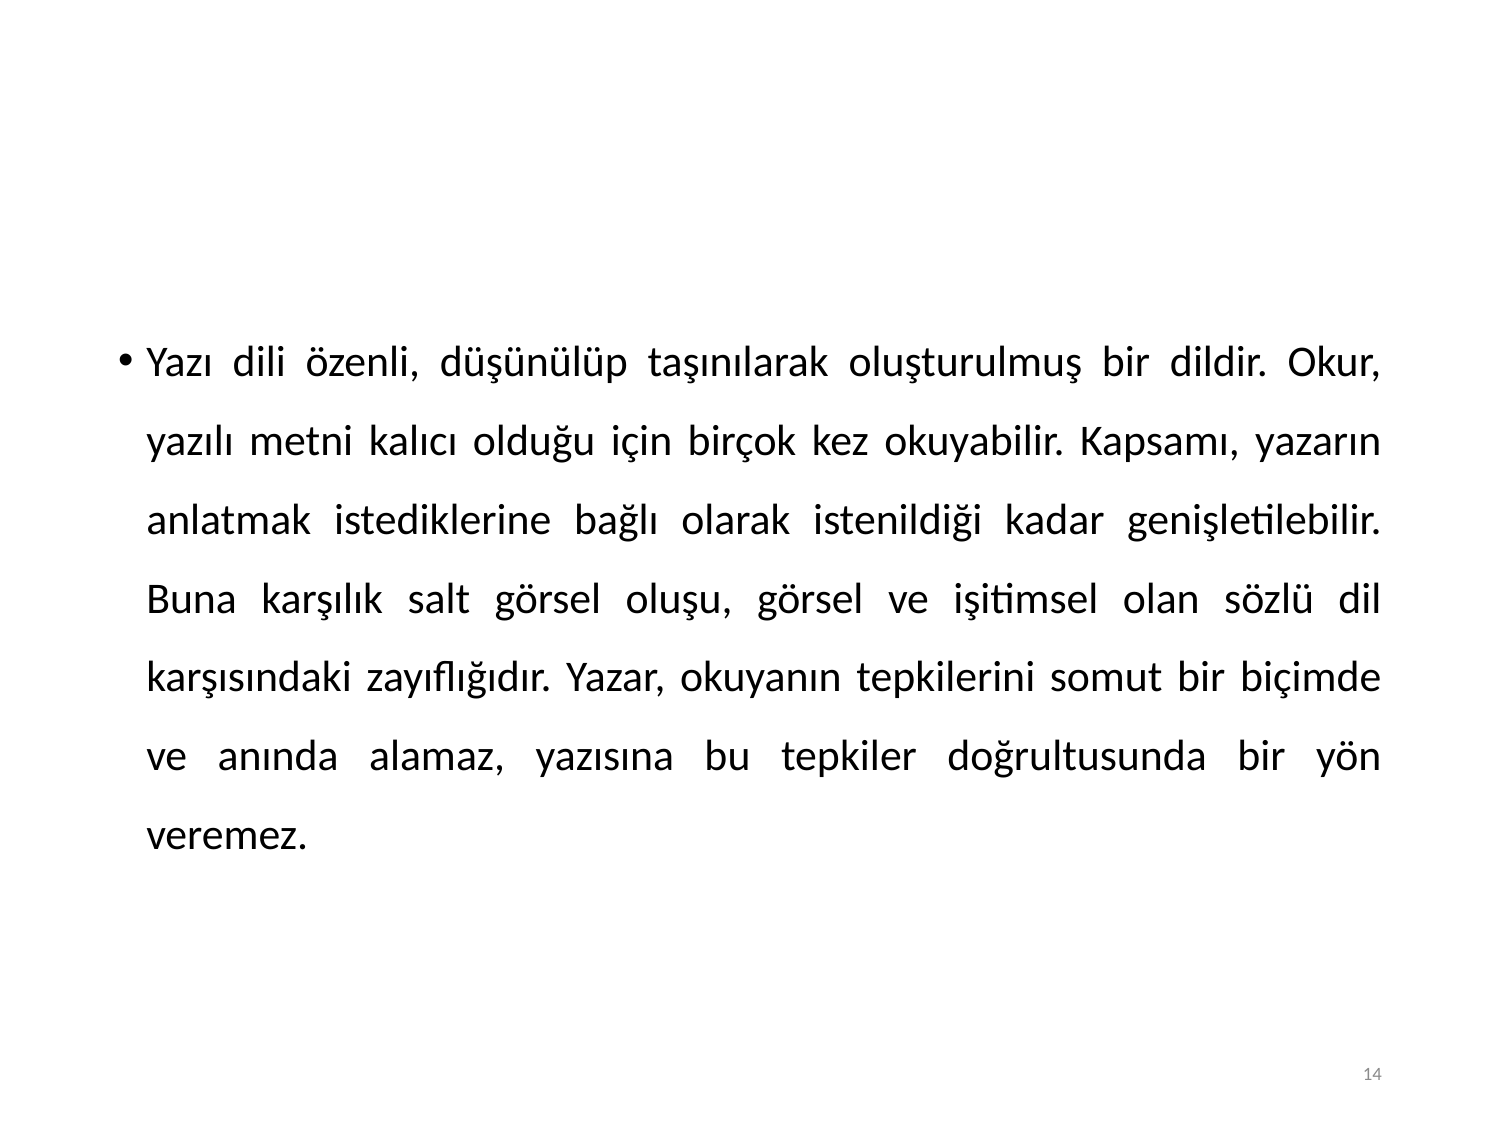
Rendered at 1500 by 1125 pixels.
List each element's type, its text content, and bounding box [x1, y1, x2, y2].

list Yazı dili özenli, düşünülüp taşınılarak oluşturulmuş bir dildir. Okur, yazılı metni kalıcı olduğu için birçok kez okuyabilir. Kapsamı, yazarın anlatmak istediklerine bağlı olarak istenildiği kadar genişletilebilir. Buna karşılık salt görsel oluşu, görsel ve işitimsel olan sözlü dil karşısındaki zayıflığıdır. Yazar, okuyanın tepkilerini somut bir biçimde ve anında alamaz, yazısına bu tepkiler doğrultusunda bir yön veremez. [103, 299, 1397, 1014]
slide_number 14 [1059, 1042, 1397, 1103]
